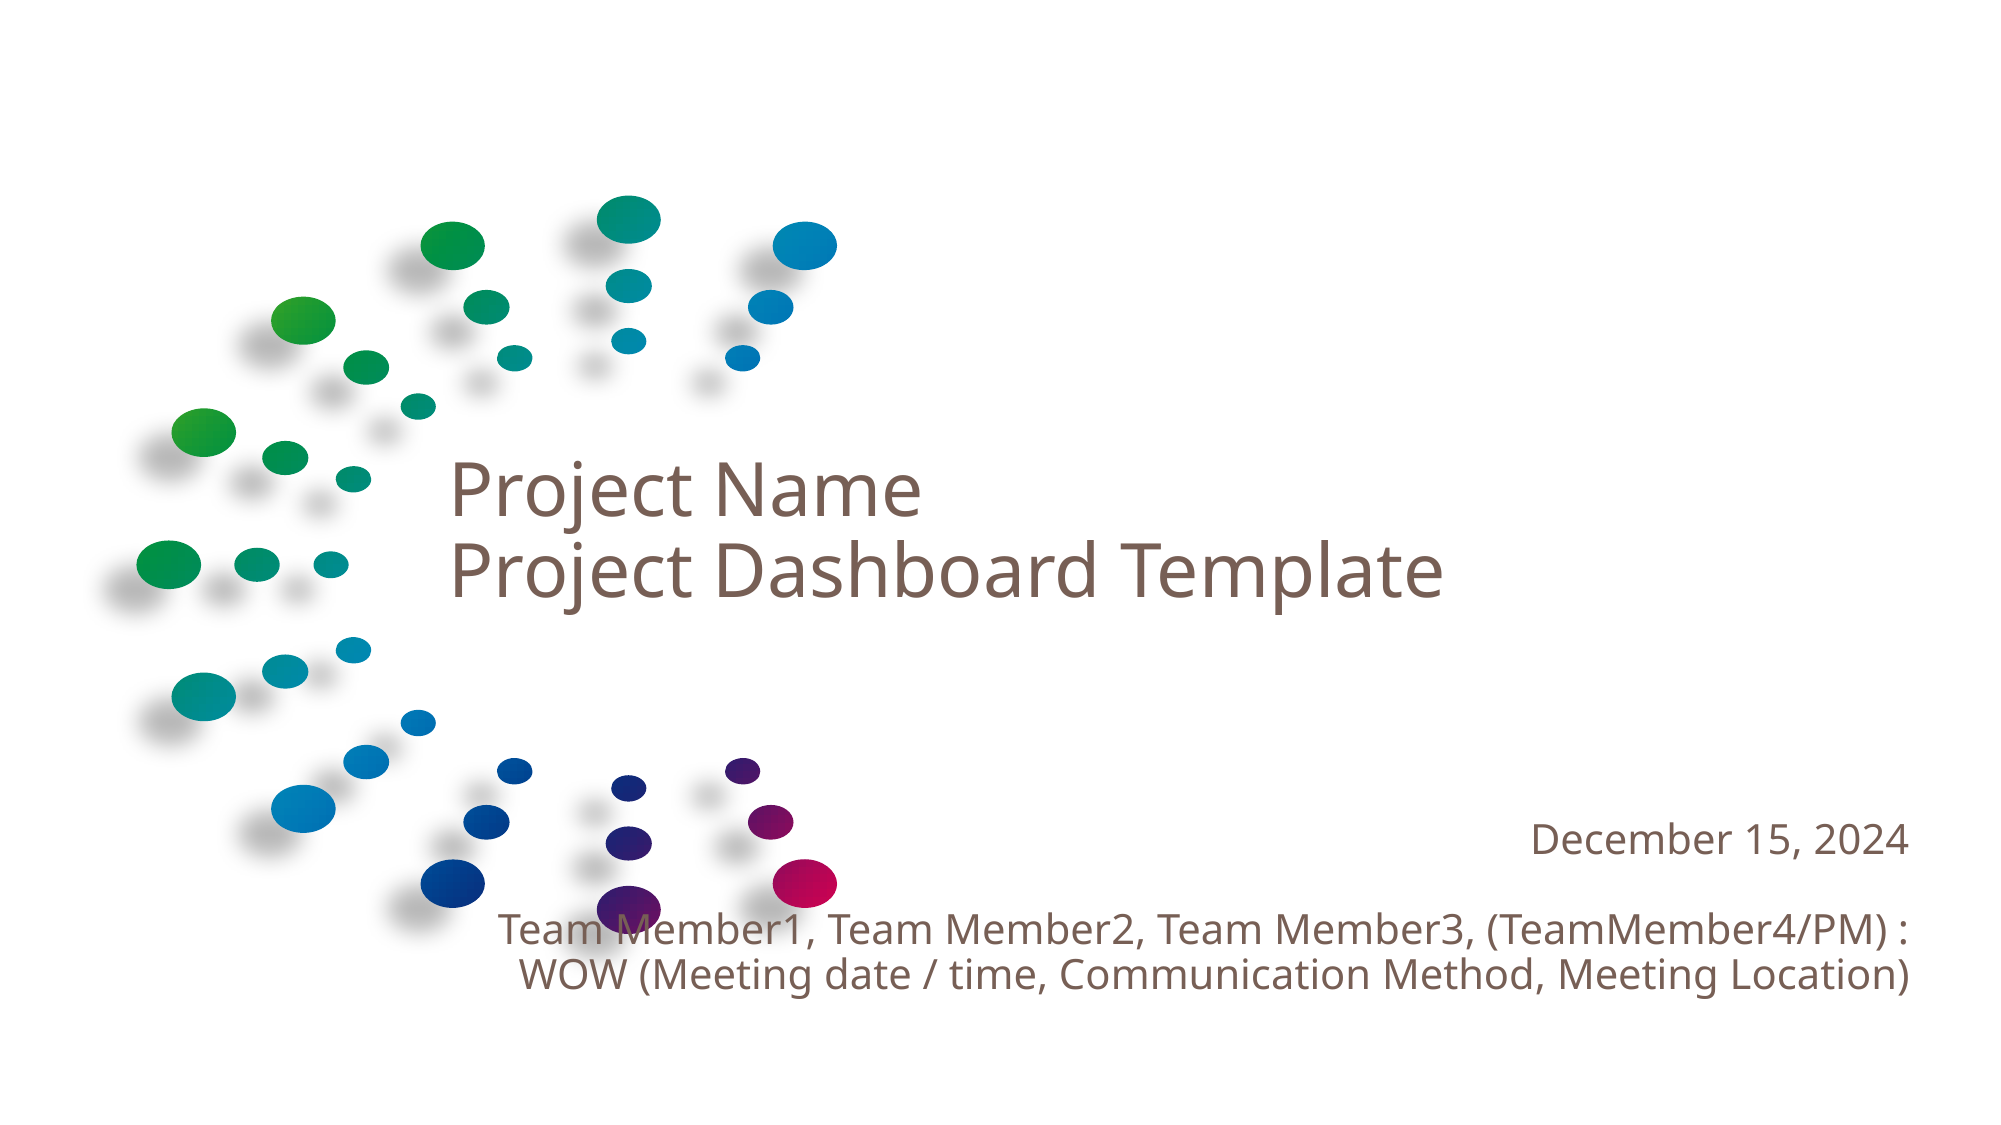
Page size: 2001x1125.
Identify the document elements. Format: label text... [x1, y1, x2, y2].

text_box [463, 289, 510, 325]
text_box [611, 327, 647, 355]
text_box [596, 195, 661, 244]
text_box [772, 221, 838, 271]
text_box [335, 466, 372, 493]
text_box [234, 547, 280, 582]
text_box [171, 672, 237, 722]
text_box [725, 345, 761, 372]
text_box [171, 408, 237, 457]
subtitle December 15, 2024 Team Member1, Team Member2, Team Member3, (TeamMember4/PM) : WOW (Meeting date / time, Communication Method, Meeting Location) [91, 732, 1919, 1035]
text_box [335, 637, 372, 664]
text_box [271, 296, 336, 345]
text_box [400, 709, 436, 732]
text_box [313, 551, 349, 579]
text_box [136, 540, 202, 590]
text_box [262, 440, 309, 476]
text_box [262, 654, 309, 689]
text_box Project Name Project Dashboard Template [448, 384, 1919, 732]
text_box [343, 350, 390, 385]
text_box [400, 393, 436, 420]
text_box [420, 221, 485, 271]
text_box [496, 345, 533, 372]
text_box [605, 268, 652, 304]
text_box [747, 289, 794, 325]
